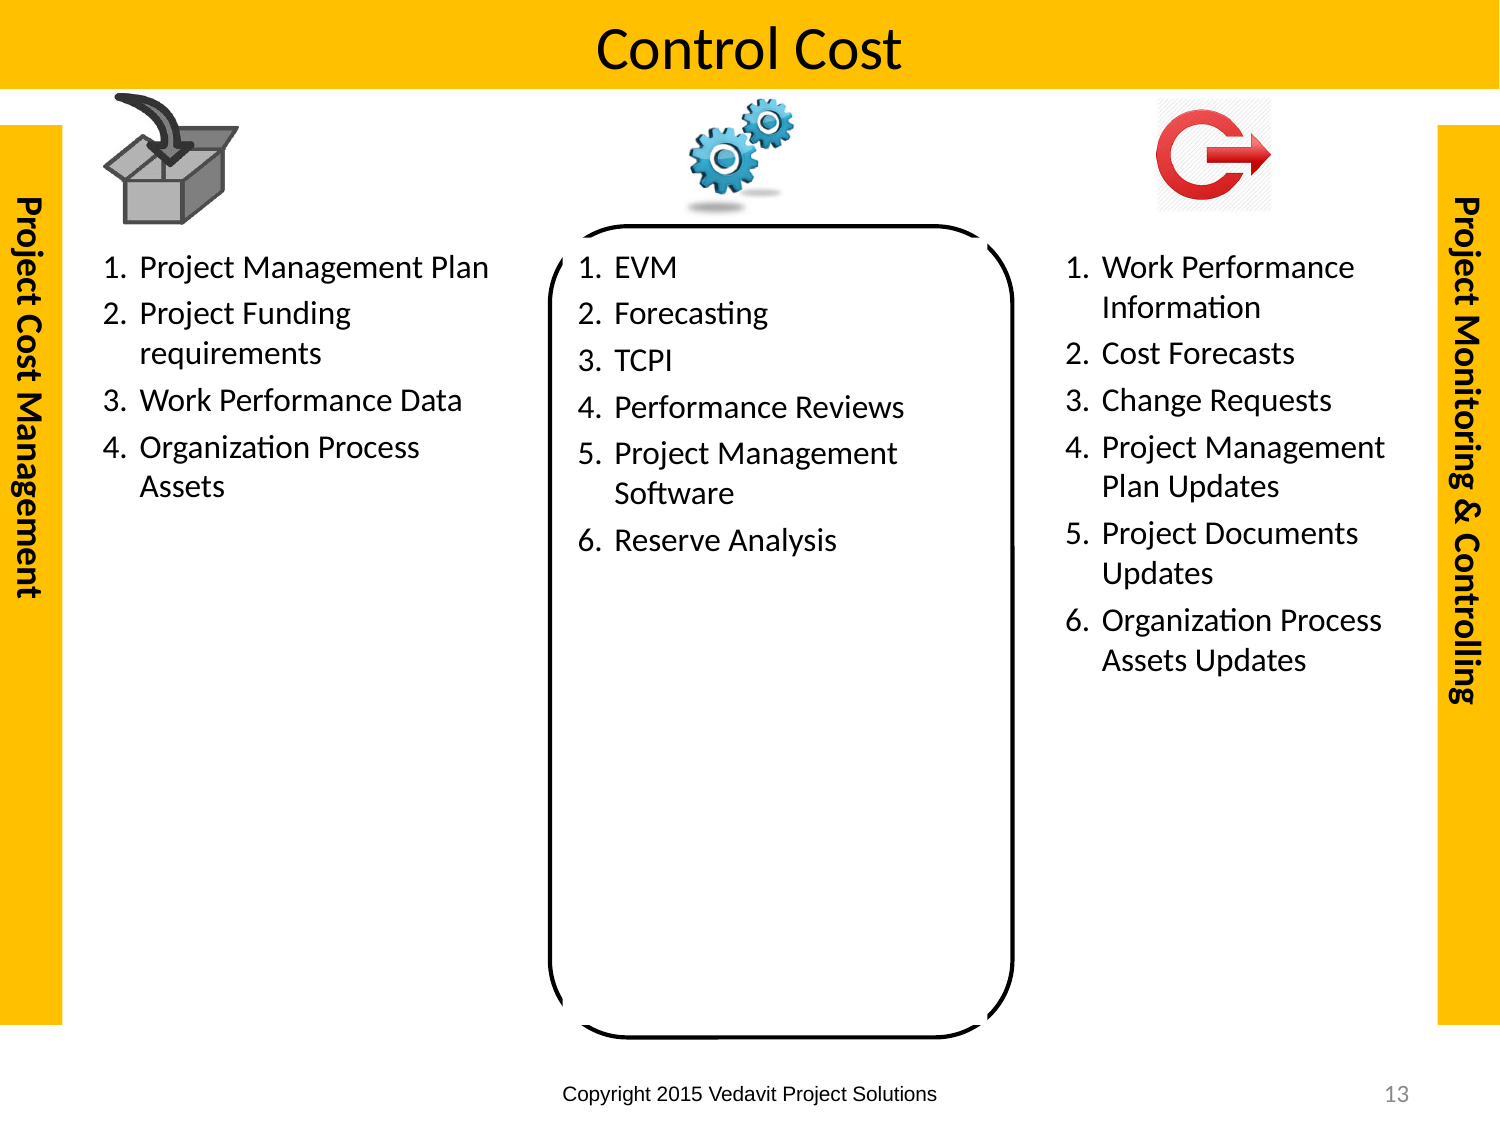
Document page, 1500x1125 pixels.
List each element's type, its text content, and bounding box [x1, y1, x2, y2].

list EVM Forecasting TCPI Performance Reviews Project Management Software Reserve Analysis [562, 237, 988, 1025]
picture [1156, 97, 1272, 212]
picture [678, 97, 800, 219]
list Project Monitoring & Controlling [1437, 125, 1500, 1025]
list Project Management Plan Project Funding requirements Work Performance Data Organization Process Assets [87, 237, 513, 1025]
list Project Cost Management [0, 125, 63, 1025]
title Control Cost [0, 0, 1500, 90]
slide_number 13 [1074, 1062, 1425, 1123]
list Work Performance Information Cost Forecasts Change Requests Project Management Plan Updates Project Documents Updates Organization Process Assets Updates [1050, 237, 1438, 1038]
picture [103, 93, 239, 225]
